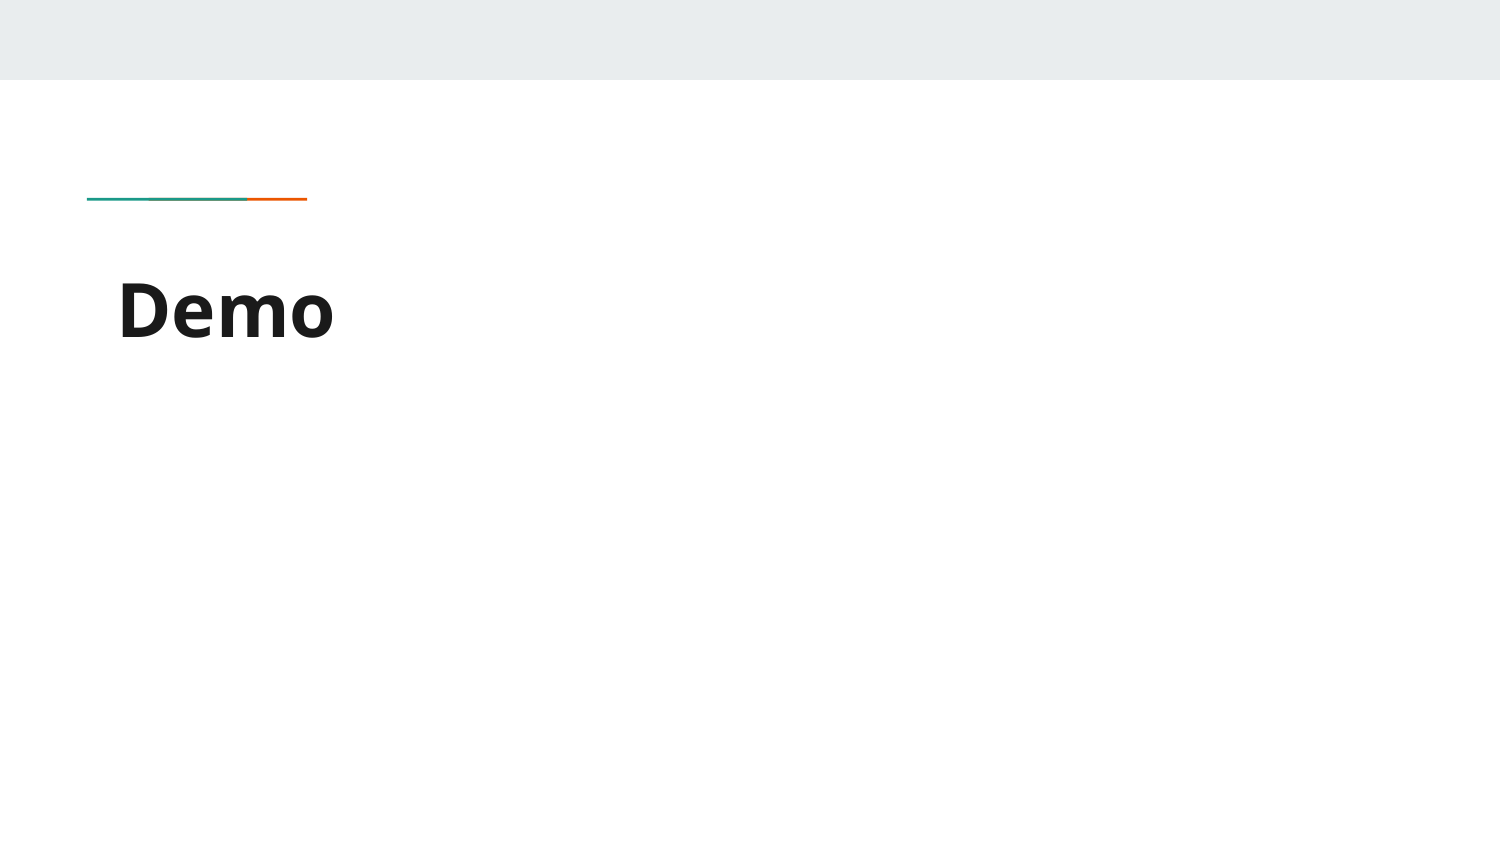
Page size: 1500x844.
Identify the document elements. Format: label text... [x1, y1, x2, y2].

title Demo [101, 247, 1363, 335]
